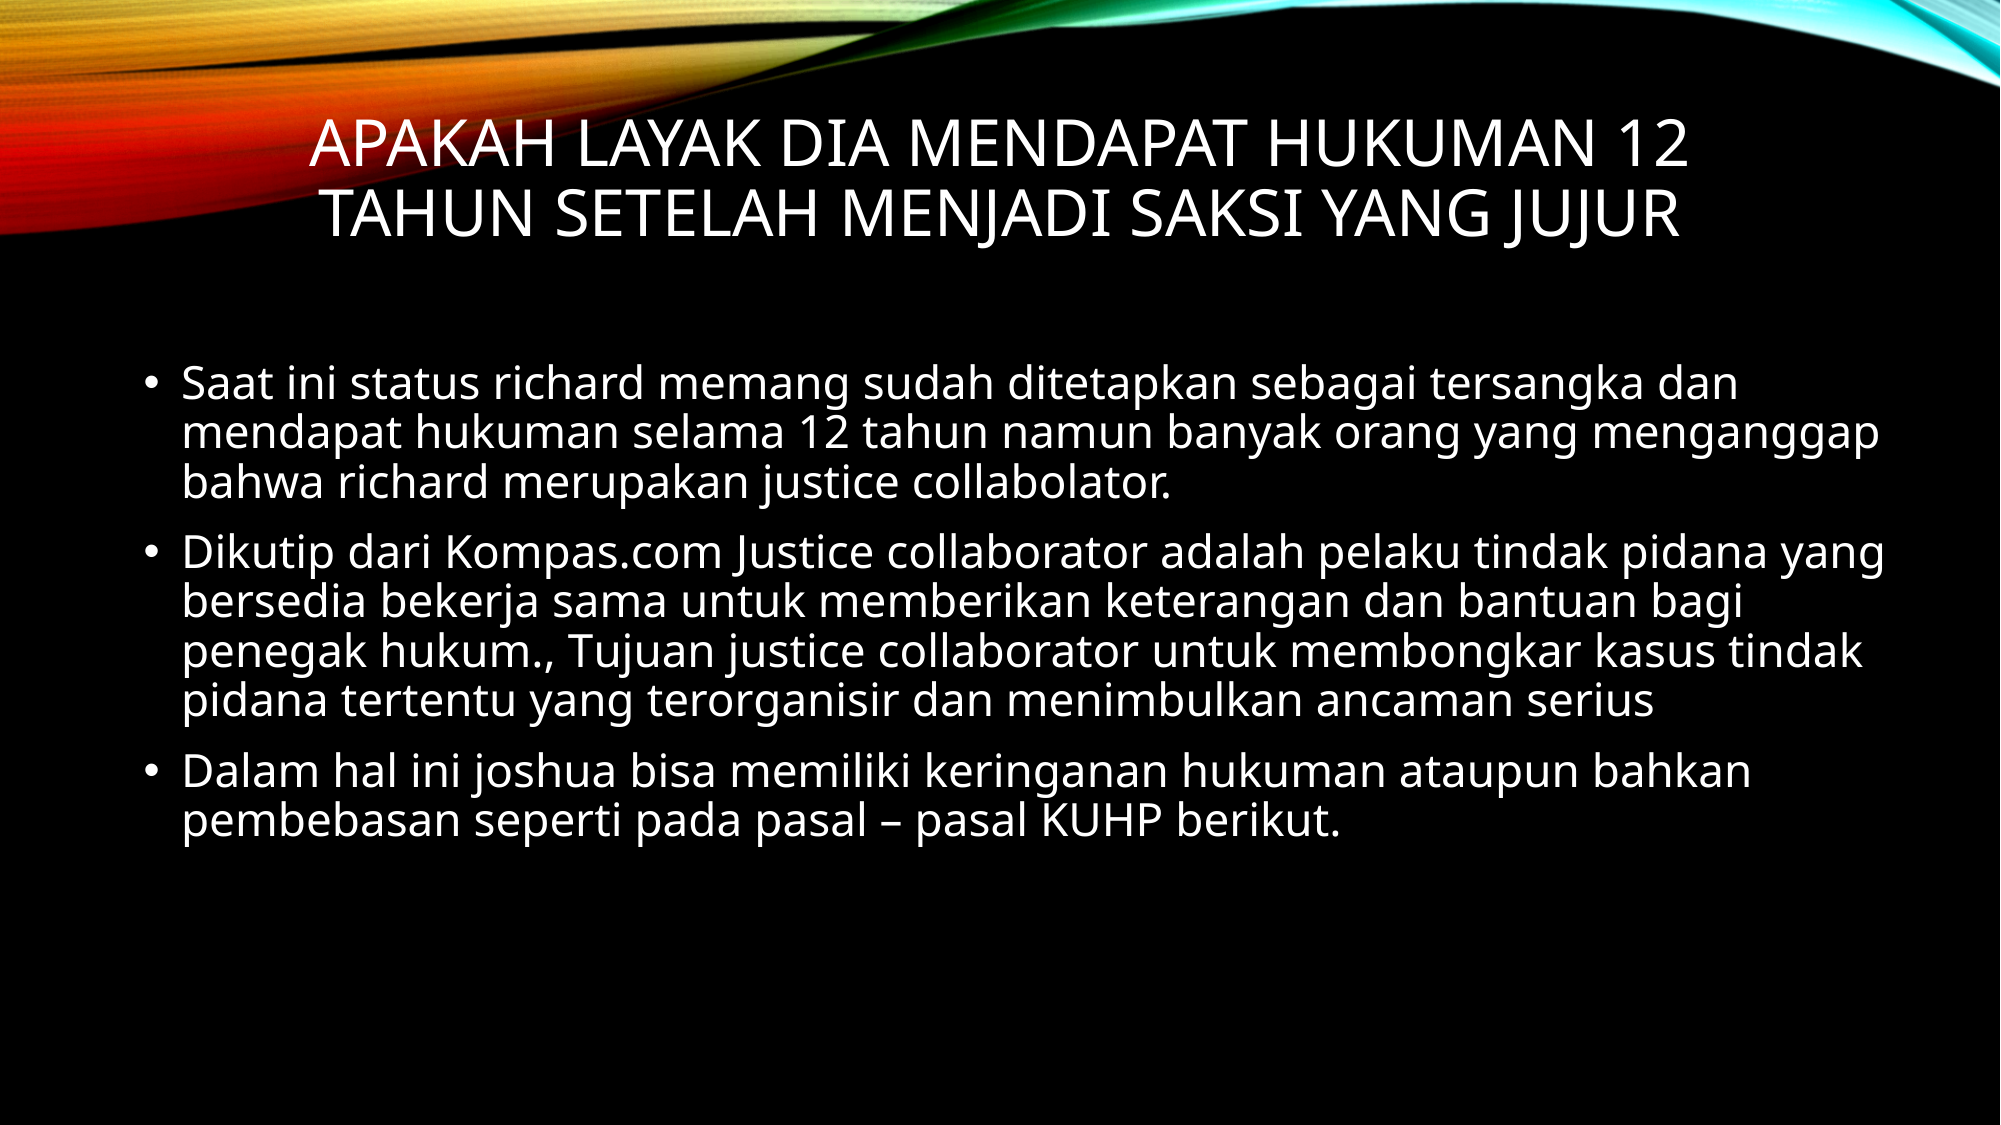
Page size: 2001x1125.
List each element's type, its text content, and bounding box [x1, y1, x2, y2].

list Saat ini status richard memang sudah ditetapkan sebagai tersangka dan mendapat hukuman selama 12 tahun namun banyak orang yang menganggap bahwa richard merupakan justice collabolator. Dikutip dari Kompas.com Justice collaborator adalah pelaku tindak pidana yang bersedia bekerja sama untuk memberikan keterangan dan bantuan bagi penegak hukum., Tujuan justice collaborator untuk membongkar kasus tindak pidana tertentu yang terorganisir dan menimbulkan ancaman serius Dalam hal ini joshua bisa memiliki keringanan hukuman ataupun bahkan pembebasan seperti pada pasal – pasal KUHP berikut. [128, 352, 1918, 1013]
title Apakah layak dia mendapat hukuman 12 tahun setelah menjadi saksi yang jujur [293, 74, 1707, 287]
picture [0, 0, 2000, 237]
